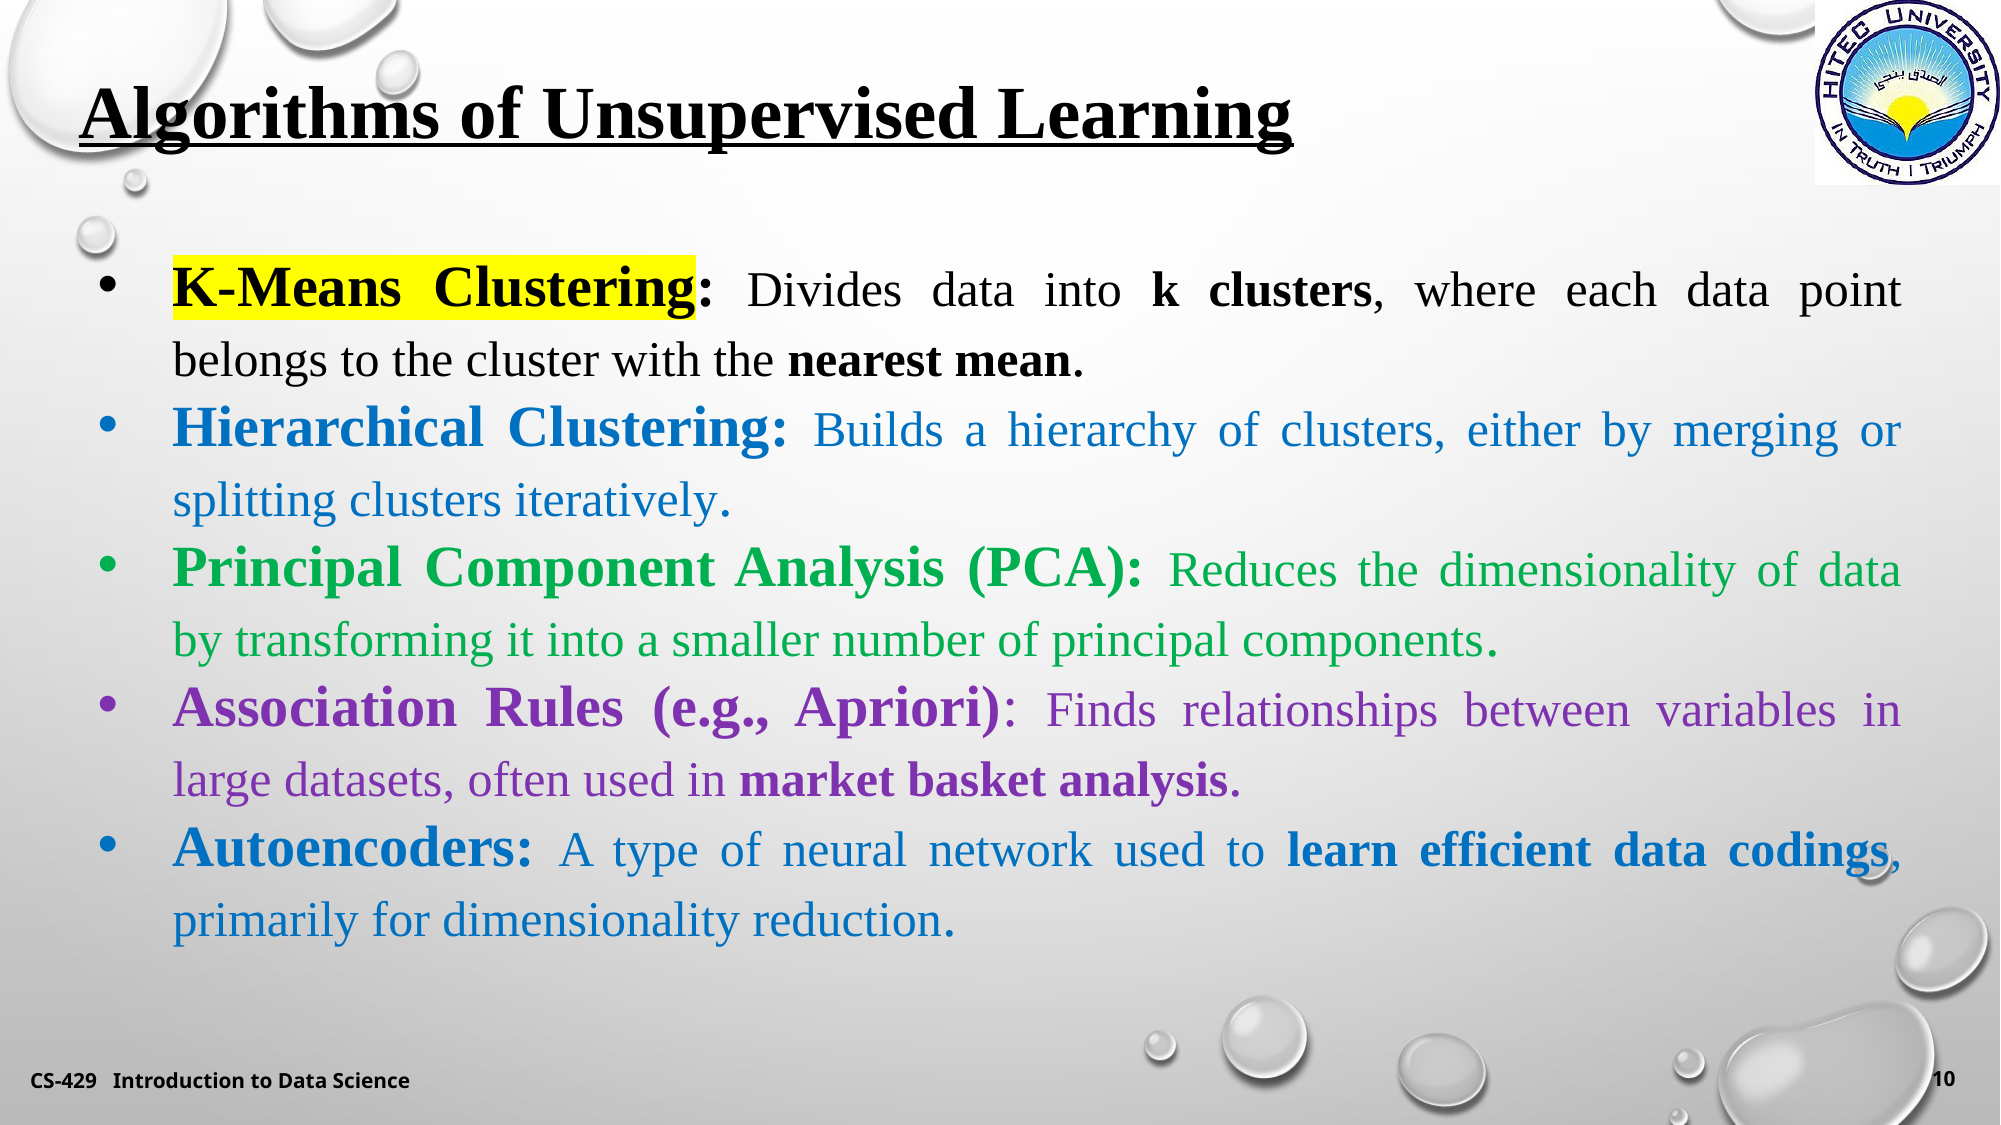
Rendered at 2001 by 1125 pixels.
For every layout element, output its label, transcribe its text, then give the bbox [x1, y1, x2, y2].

footer CS-429 Introduction to Data Science [15, 1050, 1110, 1110]
slide_number 10 [1845, 1050, 1971, 1110]
text_box K-Means Clustering: Divides data into k clusters, where each data point belongs to the cluster with the nearest mean. Hierarchical Clustering: Builds a hierarchy of clusters, either by merging or splitting clusters iteratively. Principal Component Analysis (PCA): Reduces the dimensionality of data by transforming it into a smaller number of principal components. Association Rules (e.g., Apriori): Finds relationships between variables in large datasets, often used in market basket analysis. Autoencoders: A type of neural network used to learn efficient data codings, primarily for dimensionality reduction. [82, 241, 1918, 956]
text_box Algorithms of Unsupervised Learning [64, 56, 1809, 162]
picture [0, 0, 2000, 1125]
